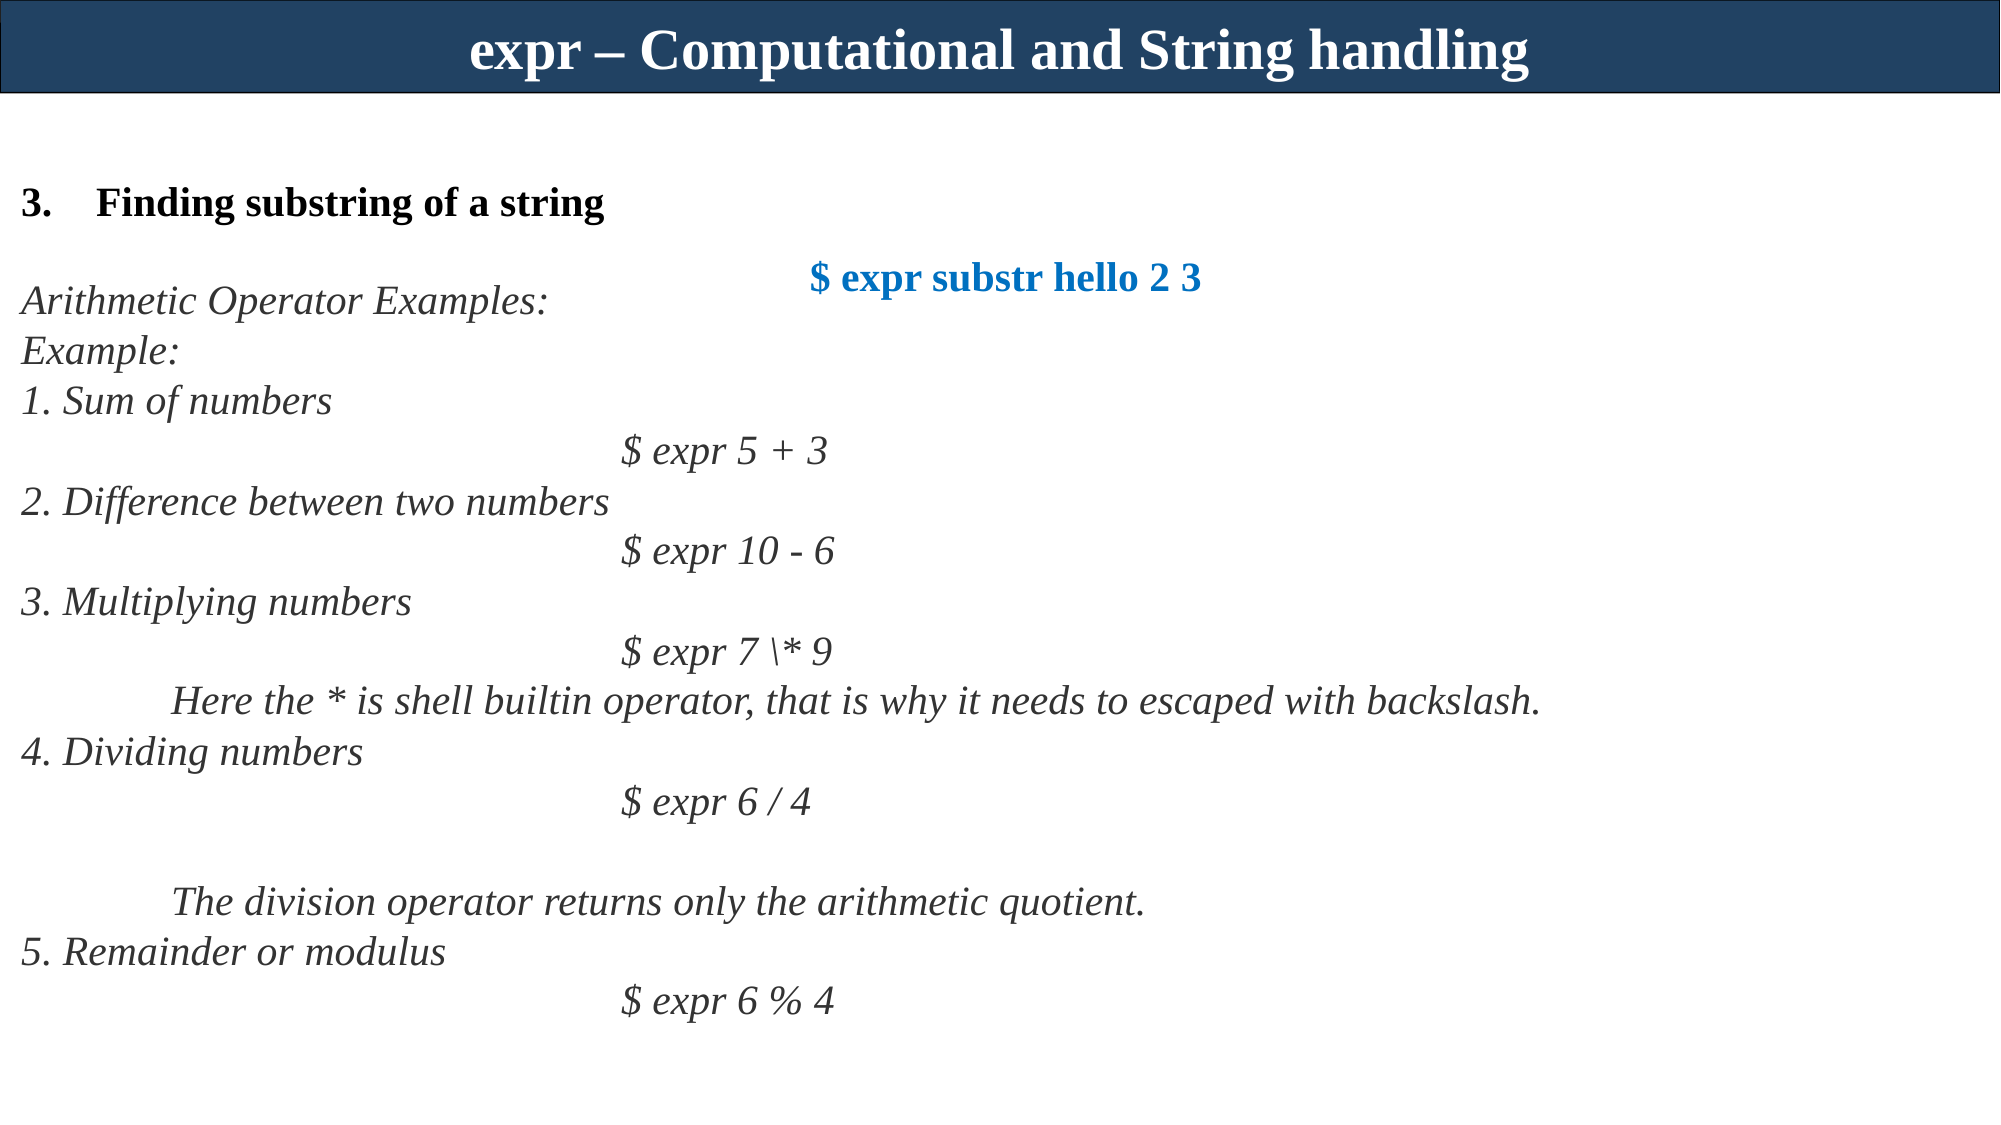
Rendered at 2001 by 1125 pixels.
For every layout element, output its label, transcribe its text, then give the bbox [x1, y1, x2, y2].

text_box Arithmetic Operator Examples: Example: 1. Sum of numbers $ expr 5 + 3 2. Difference between two numbers $ expr 10 - 6 3. Multiplying numbers $ expr 7 \* 9 Here the * is shell builtin operator, that is why it needs to escaped with backslash. 4. Dividing numbers $ expr 6 / 4 The division operator returns only the arithmetic quotient. 5. Remainder or modulus $ expr 6 % 4 [6, 265, 1975, 1081]
text_box Finding substring of a string $ expr substr hello 2 3 [6, 142, 2000, 308]
text_box expr – Computational and String handling [0, 0, 2000, 93]
